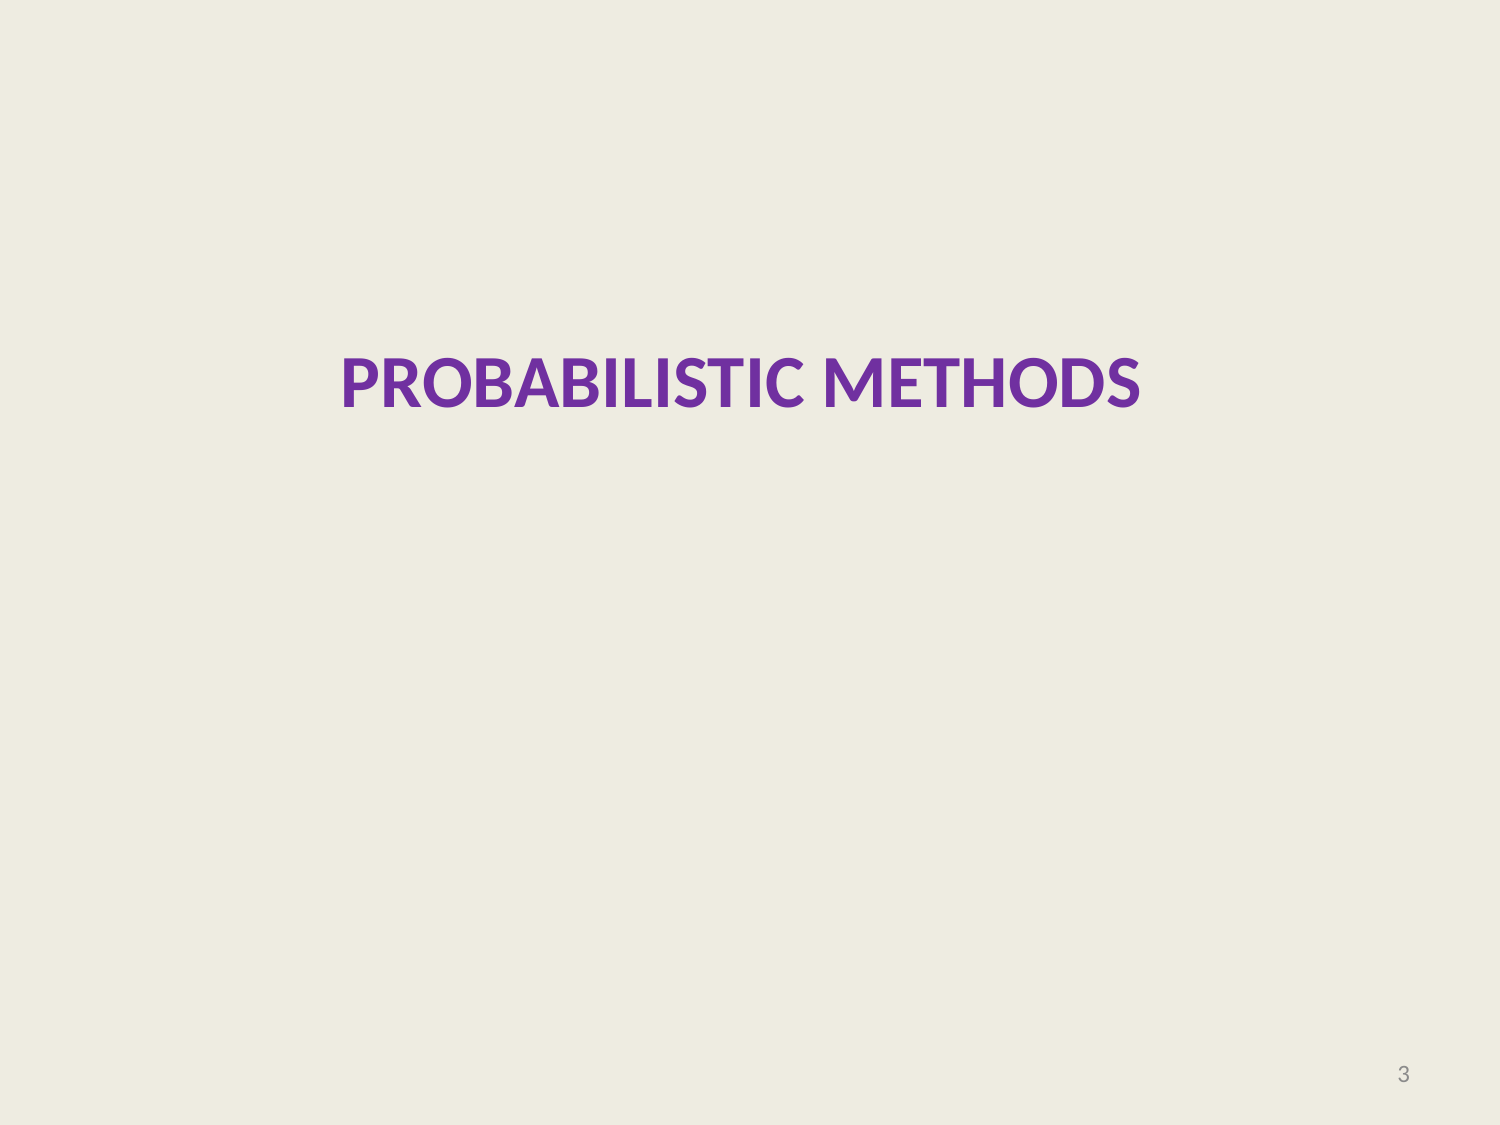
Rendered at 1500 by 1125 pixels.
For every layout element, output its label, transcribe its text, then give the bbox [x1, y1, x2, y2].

slide_number 3 [1074, 1042, 1425, 1103]
title Probabilistic methods [112, 324, 1388, 549]
